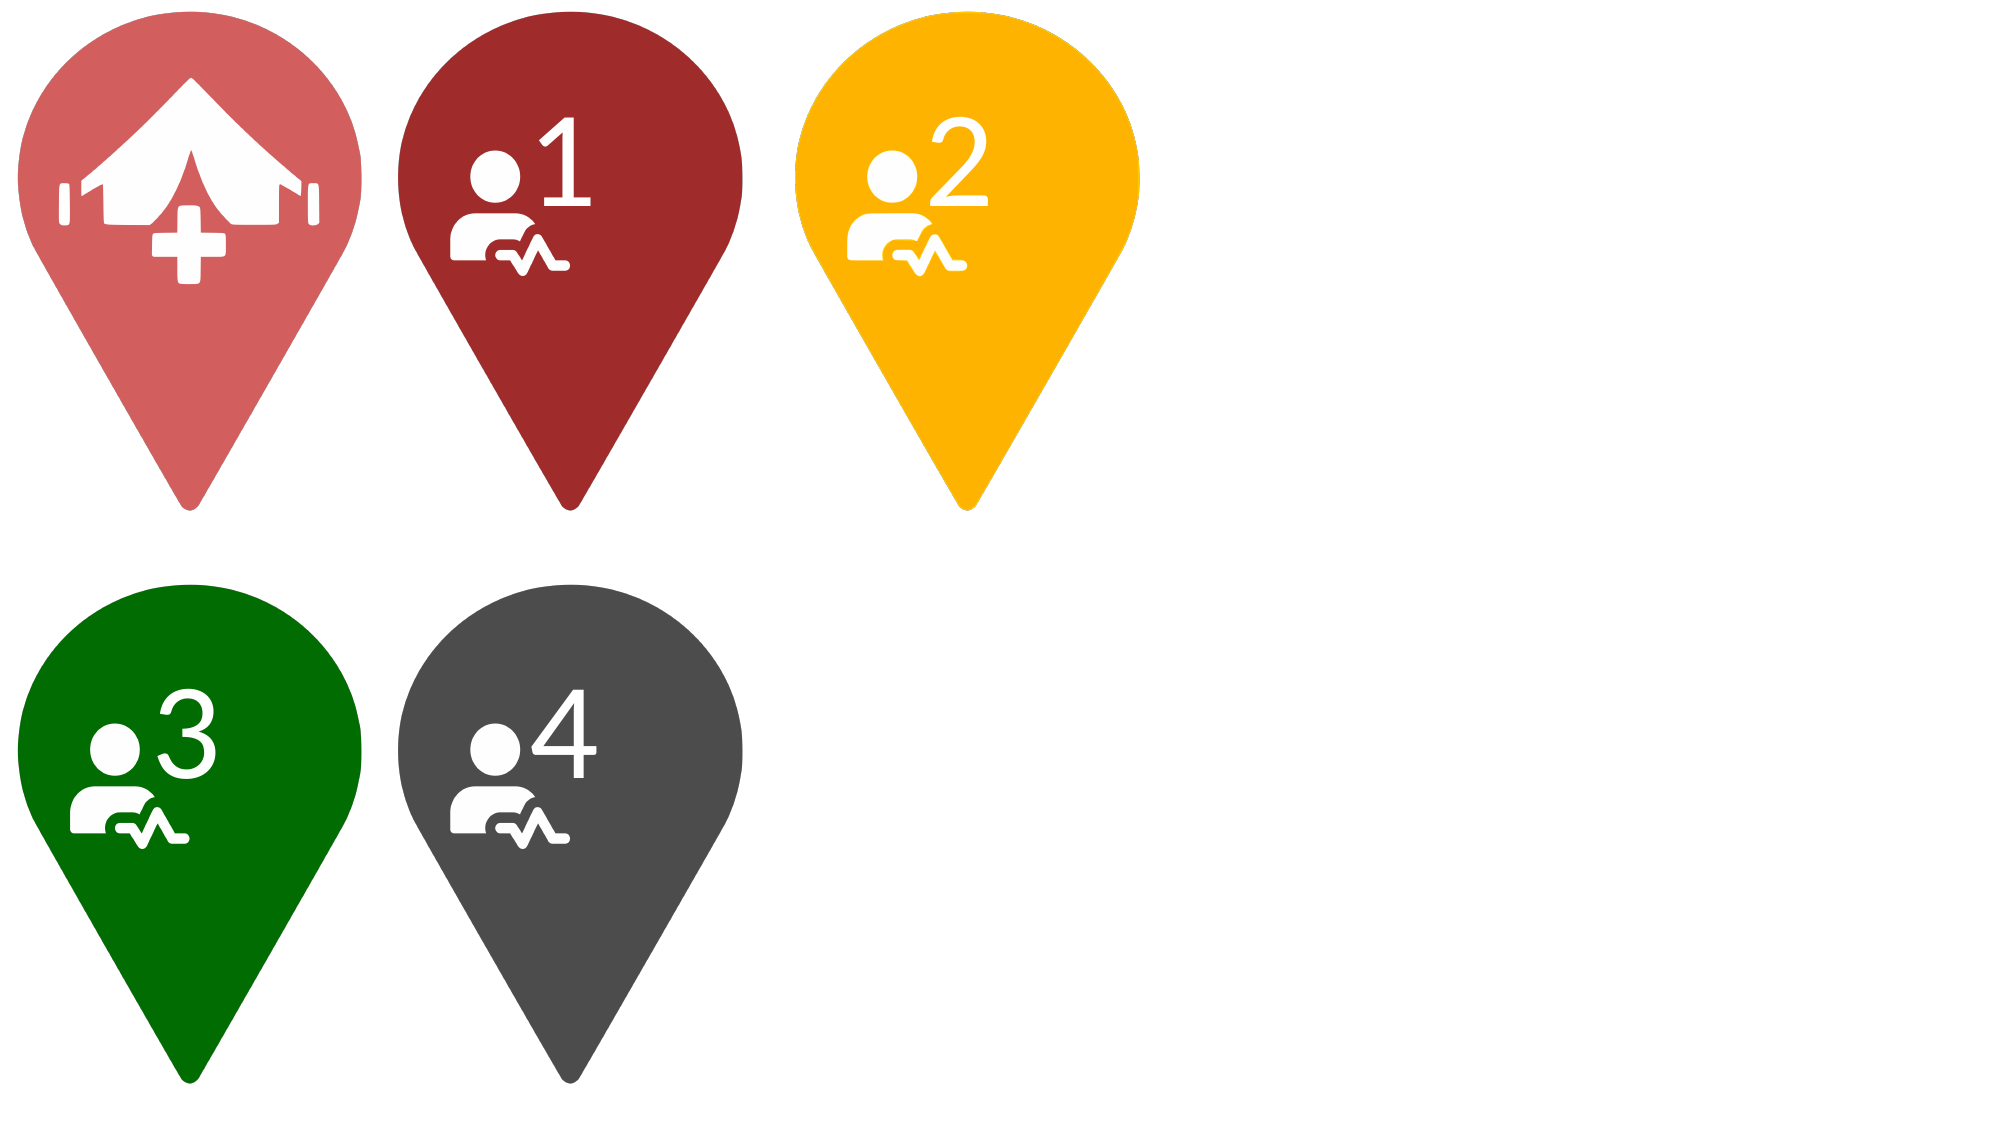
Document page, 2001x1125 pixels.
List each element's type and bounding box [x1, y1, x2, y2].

picture [0, 0, 369, 522]
picture [380, 0, 750, 522]
picture [777, 0, 1147, 522]
picture [380, 572, 750, 1095]
picture [0, 572, 369, 1095]
